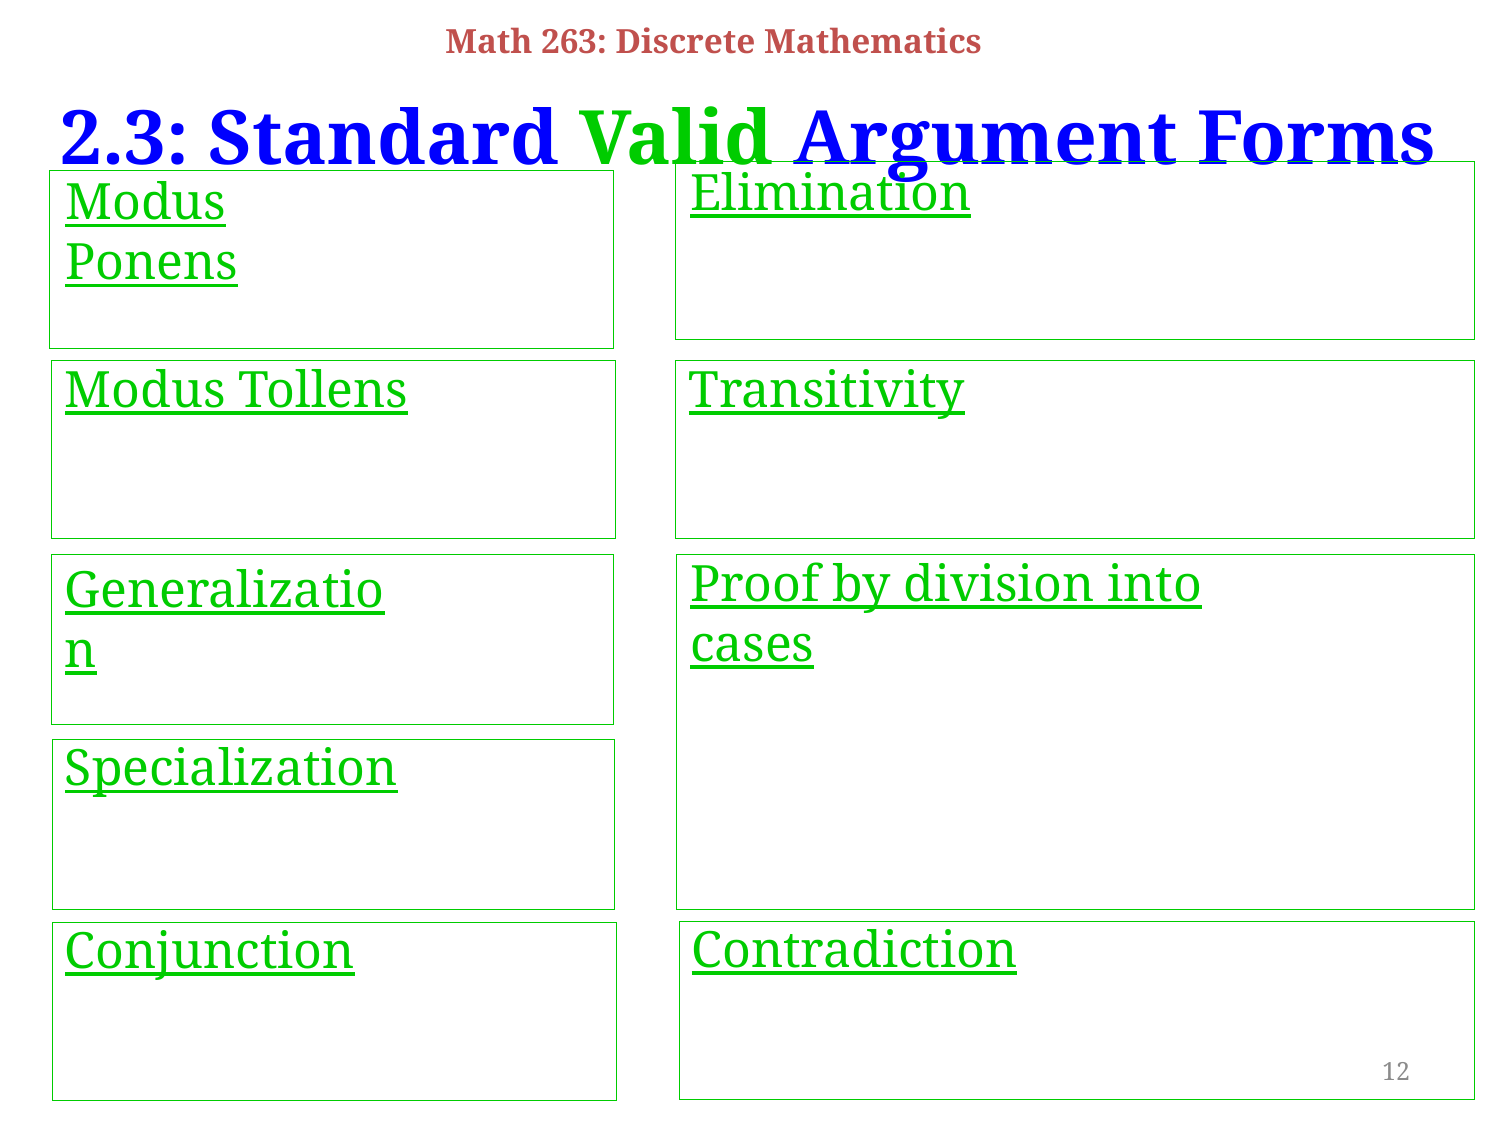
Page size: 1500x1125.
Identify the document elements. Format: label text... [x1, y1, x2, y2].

text_box [49, 170, 614, 349]
text_box Conjunction [49, 910, 425, 986]
text_box 2.3: Standard Valid Argument Forms [45, 69, 1488, 188]
text_box Modus Tollens [49, 349, 425, 425]
text_box [676, 554, 1475, 910]
text_box [675, 161, 1475, 340]
text_box [675, 360, 1475, 539]
text_box Transitivity [673, 349, 1048, 425]
text_box [679, 921, 1475, 1100]
text_box [51, 360, 616, 539]
text_box Contradiction [676, 909, 1052, 985]
text_box Proof by division into cases [675, 543, 1338, 679]
text_box [51, 554, 614, 725]
text_box [52, 739, 615, 910]
text_box Modus Ponens [50, 162, 425, 298]
text_box Generalization [49, 549, 425, 685]
text_box Math 263: Discrete Mathematics [40, 12, 1463, 68]
text_box [52, 922, 617, 1101]
text_box Elimination [675, 153, 1050, 228]
text_box Specialization [49, 728, 425, 804]
